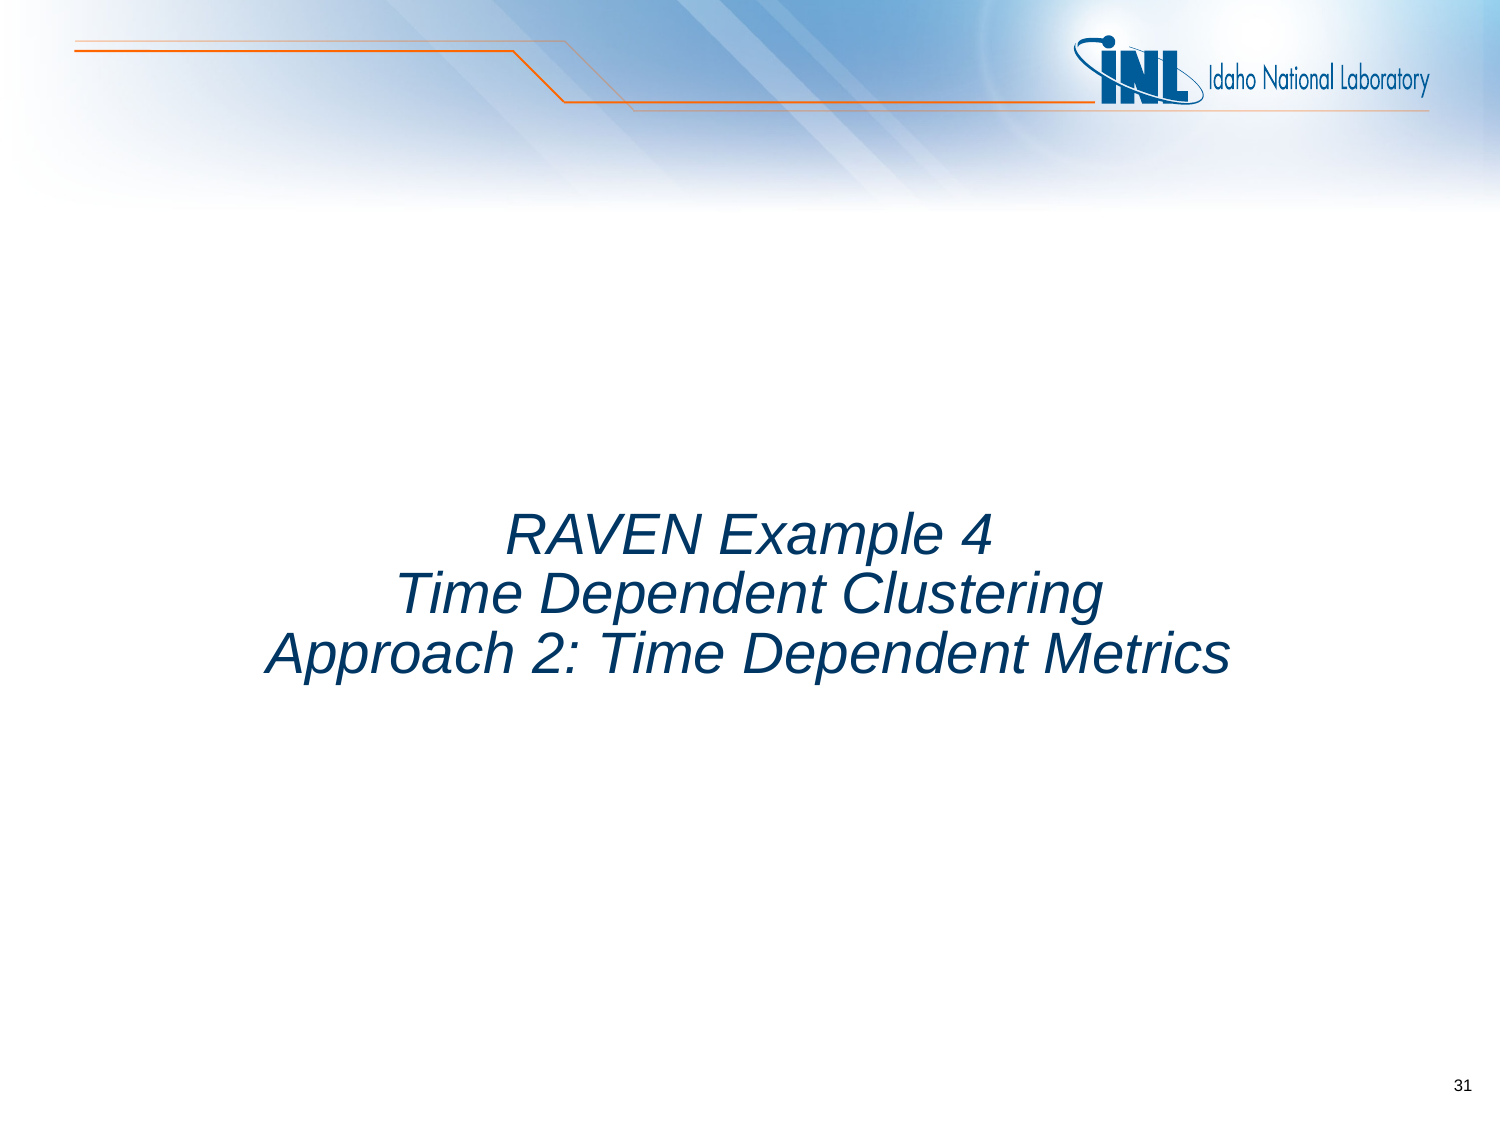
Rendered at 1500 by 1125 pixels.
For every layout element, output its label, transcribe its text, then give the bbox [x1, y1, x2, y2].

picture [0, 0, 1500, 1125]
title RAVEN Example 4 Time Dependent Clustering Approach 2: Time Dependent Metrics [74, 506, 1426, 690]
slide_number 31 [1429, 1074, 1473, 1096]
